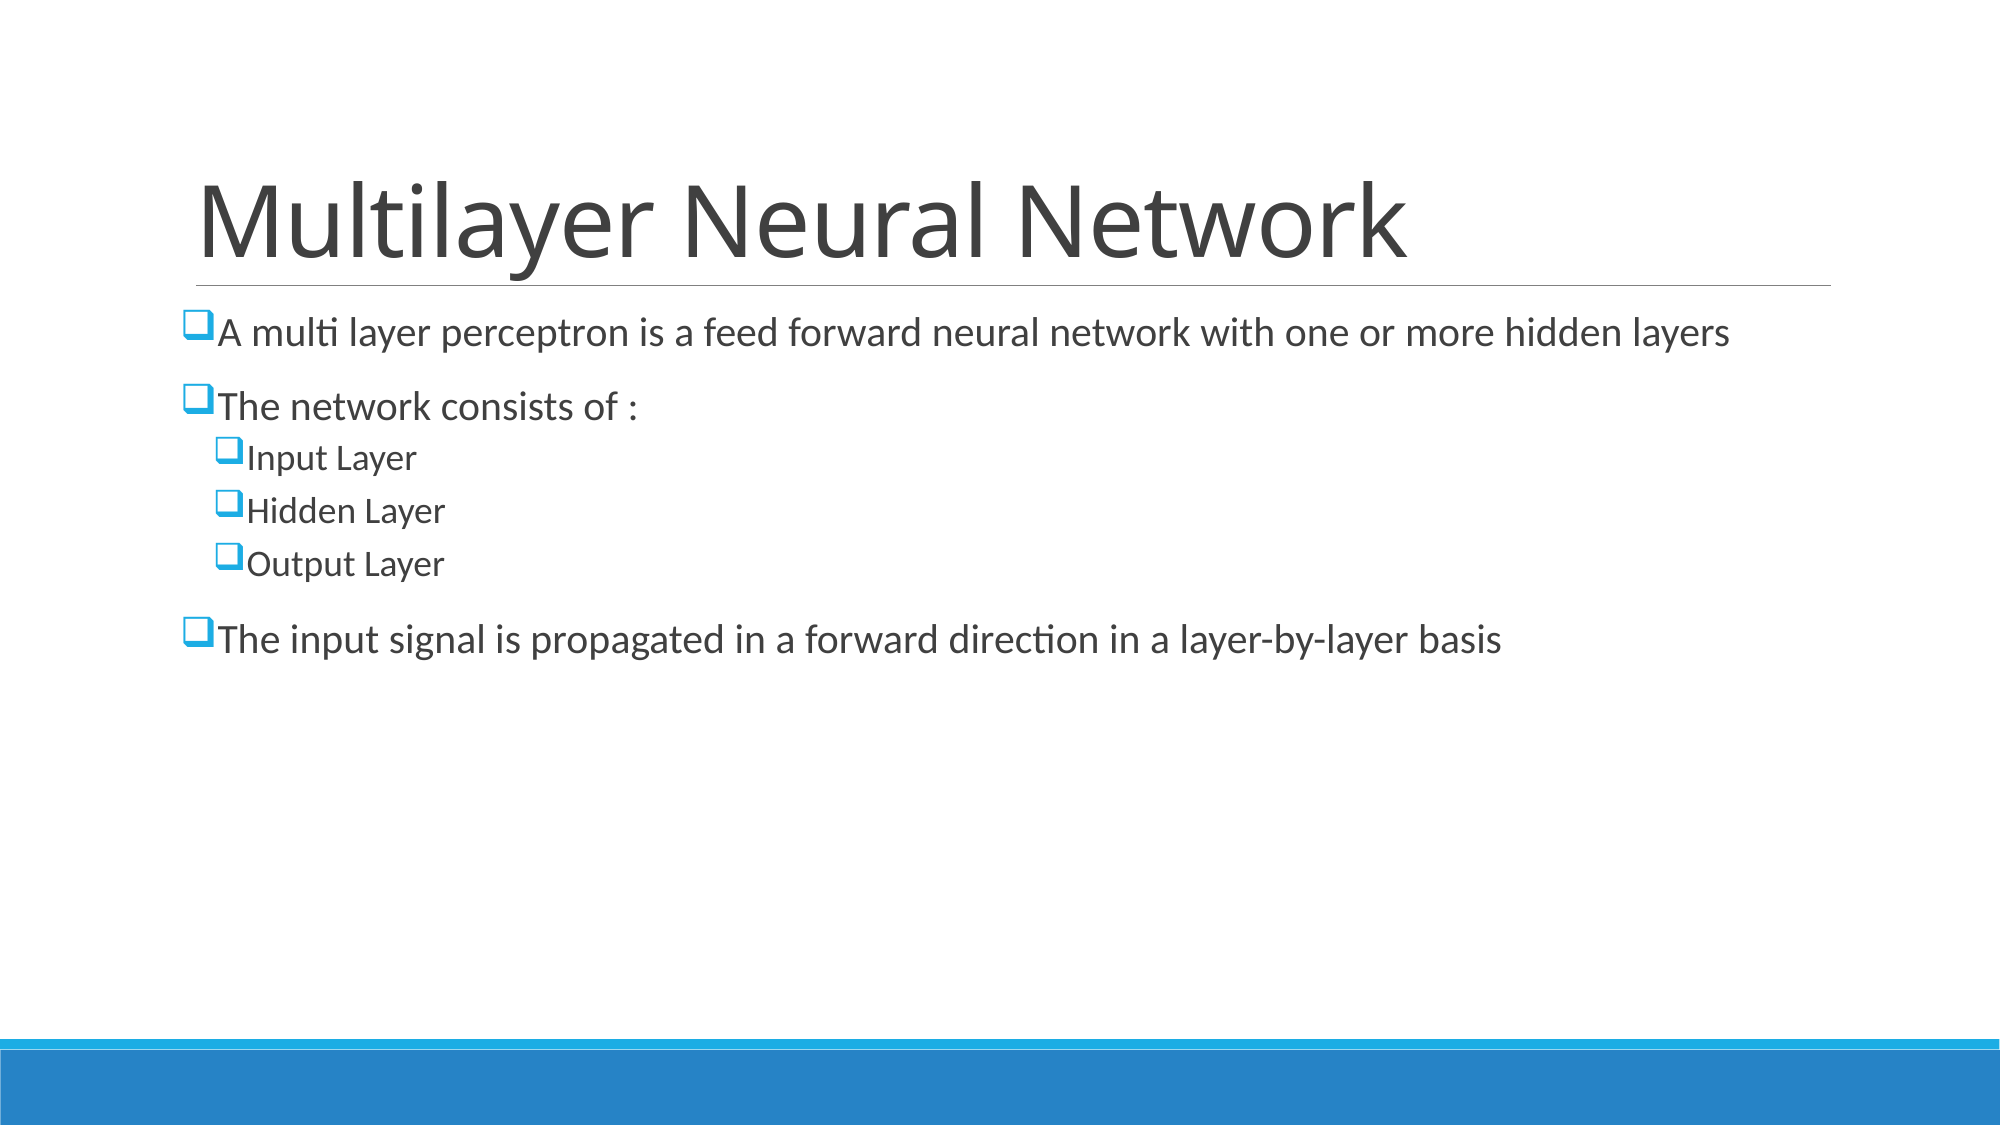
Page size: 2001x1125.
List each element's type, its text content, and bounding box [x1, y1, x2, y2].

title Multilayer Neural Network [180, 47, 1830, 285]
list A multi layer perceptron is a feed forward neural network with one or more hidden layers The network consists of : Input Layer Hidden Layer Output Layer The input signal is propagated in a forward direction in a layer-by-layer basis [180, 302, 1830, 963]
